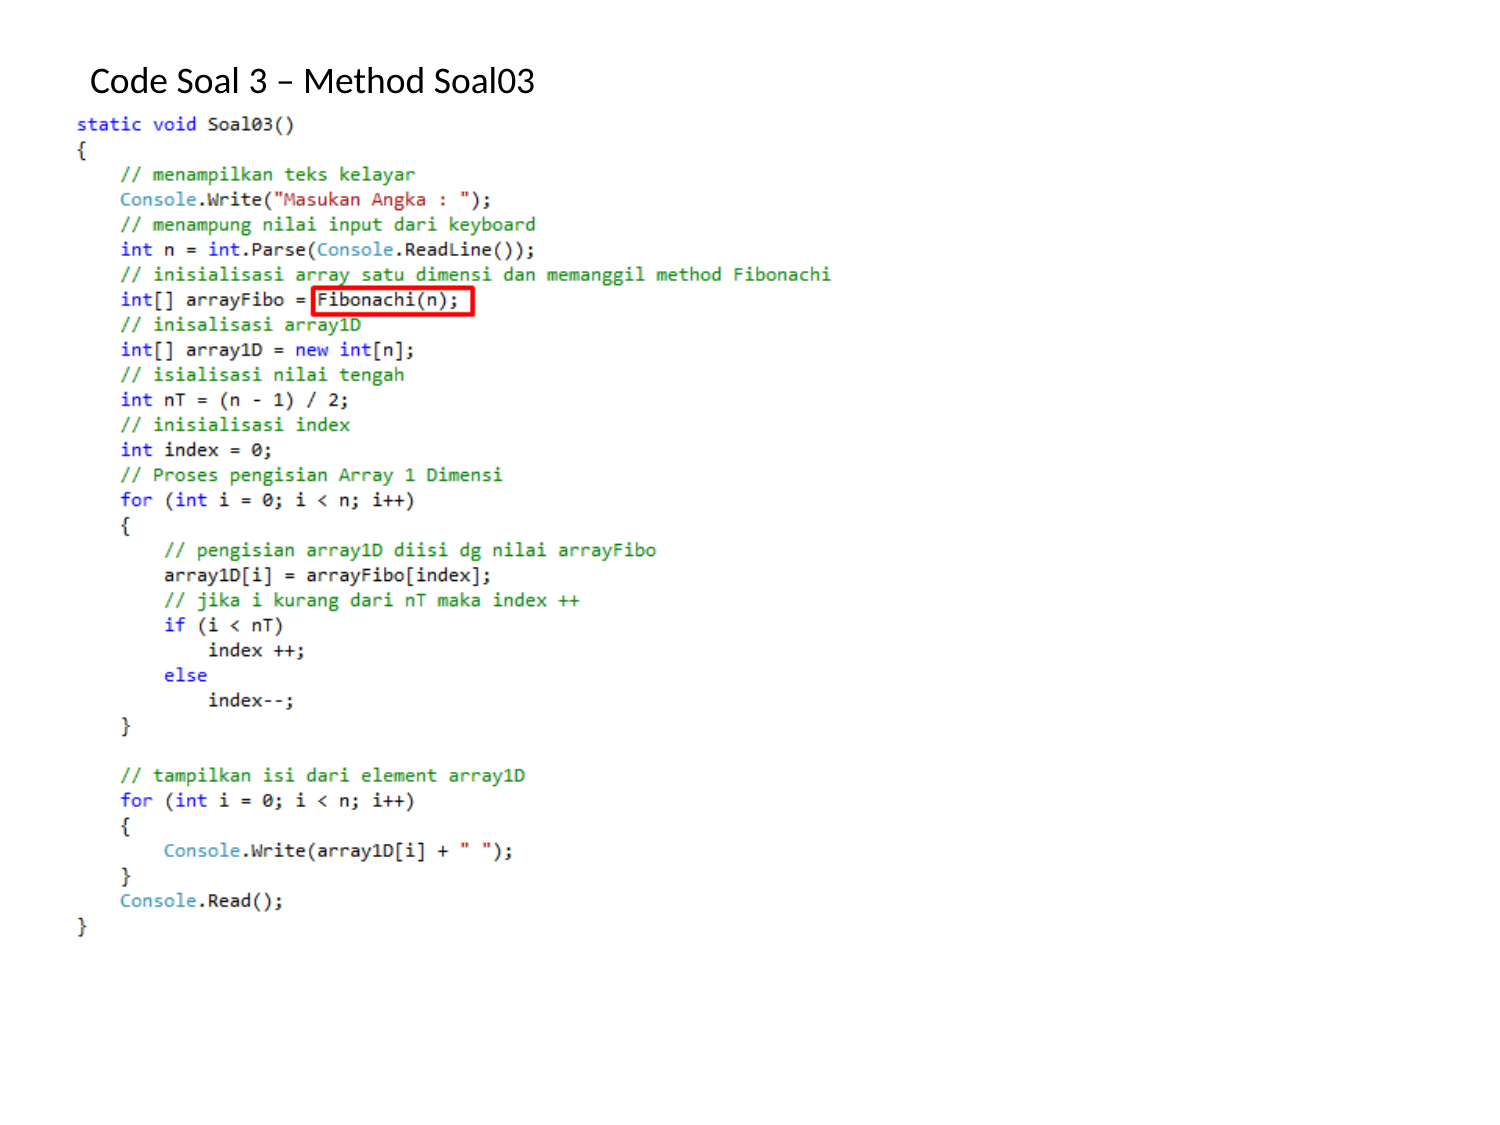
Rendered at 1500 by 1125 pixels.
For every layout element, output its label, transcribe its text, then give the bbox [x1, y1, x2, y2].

title Code Soal 3 – Method Soal03 [75, 45, 1425, 113]
picture [74, 112, 838, 940]
